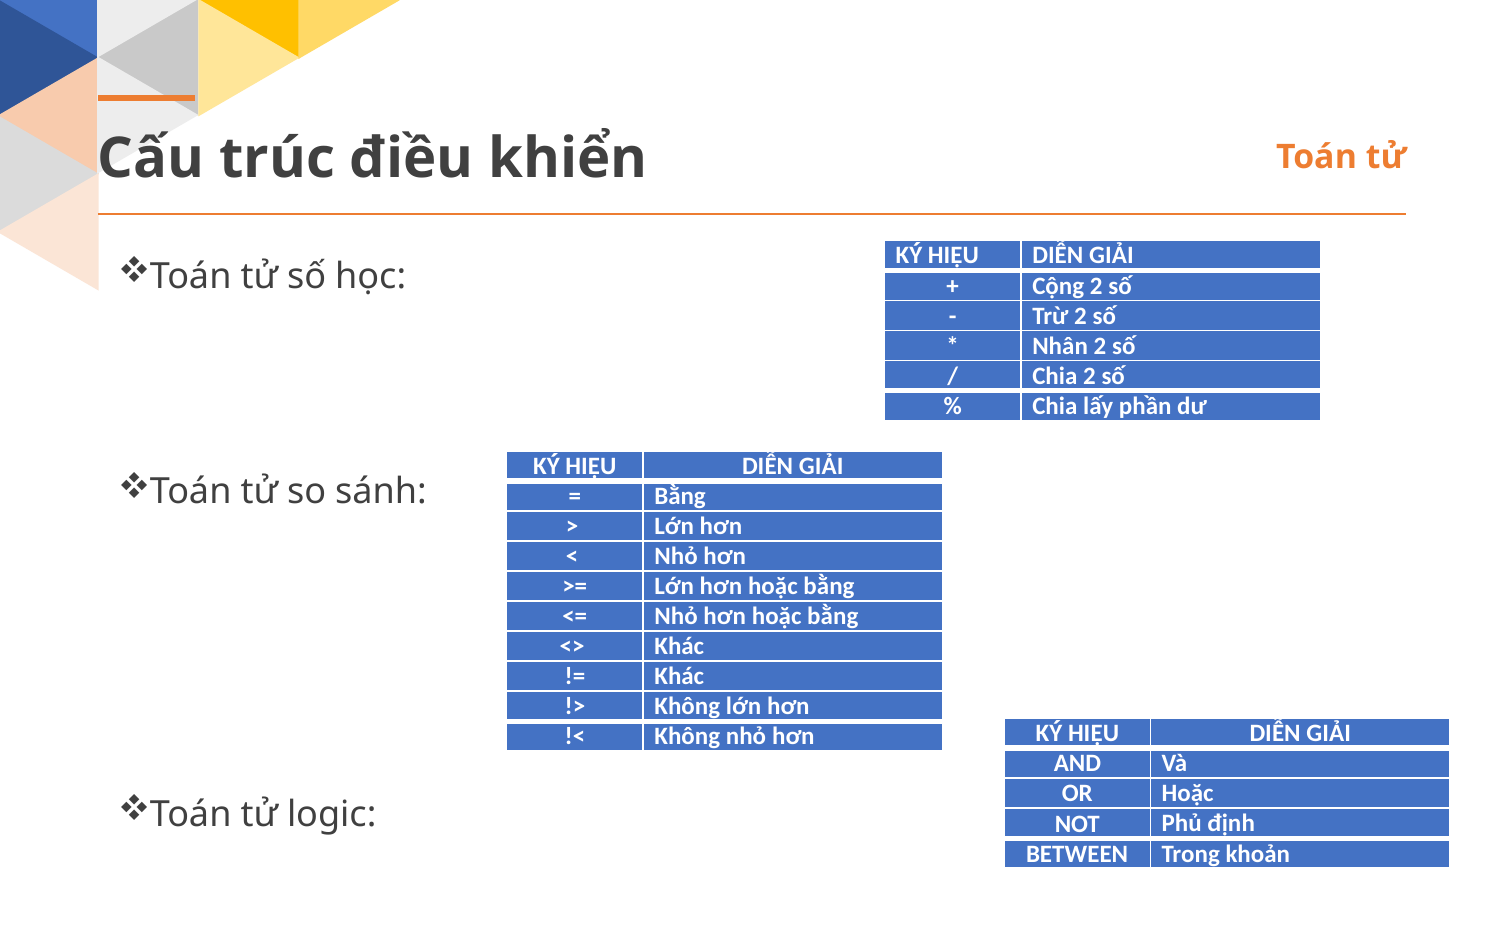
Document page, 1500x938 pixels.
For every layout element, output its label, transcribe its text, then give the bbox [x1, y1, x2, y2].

table_cell Khác [644, 632, 942, 660]
table_cell < [507, 542, 642, 570]
table_cell + [885, 273, 1020, 300]
table_cell Lớn hơn [644, 512, 942, 540]
table_cell Trừ 2 số [1022, 301, 1320, 330]
table_cell Nhỏ hơn [644, 542, 942, 570]
table_cell Và [1151, 751, 1449, 777]
table_cell Hoặc [1151, 779, 1449, 807]
table_cell Chia 2 số [1022, 361, 1320, 388]
table_cell Nhân 2 số [1022, 331, 1320, 360]
table_cell Lớn hơn hoặc bằng [644, 572, 942, 600]
table_header KÝ HIỆU [1005, 719, 1150, 745]
table_cell Nhỏ hơn hoặc bằng [644, 602, 942, 630]
list Cấu trúc điều khiển [97, 125, 699, 185]
table_cell >= [507, 572, 642, 600]
list Toán tử số học: Toán tử so sánh: Toán tử logic: [103, 249, 1397, 845]
table_cell BETWEEN [1005, 841, 1150, 867]
table_cell Không nhỏ hơn [644, 724, 942, 750]
table_header KÝ HIỆU [885, 241, 1020, 268]
table_cell > [507, 512, 642, 540]
table_cell Trong khoản [1151, 841, 1449, 867]
table_cell Khác [644, 662, 942, 690]
table_header DIỄN GIẢI [1151, 719, 1449, 745]
table_cell Phủ định [1151, 809, 1449, 836]
table_header DIỄN GIẢI [1022, 241, 1320, 268]
table_cell !< [507, 724, 642, 750]
table_cell <= [507, 602, 642, 630]
list Toán tử [699, 125, 1407, 185]
table_cell NOT [1005, 809, 1150, 836]
table_header DIỄN GIẢI [644, 452, 942, 478]
table_cell !> [507, 692, 642, 719]
table_cell Chia lấy phần dư [1022, 393, 1320, 420]
table_cell Cộng 2 số [1022, 273, 1320, 300]
table_cell <> [507, 632, 642, 660]
table_cell Không lớn hơn [644, 692, 942, 719]
table_cell = [507, 484, 642, 510]
table_cell AND [1005, 751, 1150, 777]
table_cell Bằng [644, 484, 942, 510]
table_cell OR [1005, 779, 1150, 807]
table_cell / [885, 361, 1020, 388]
table_header KÝ HIỆU [507, 452, 642, 478]
table_cell * [885, 331, 1020, 360]
table_cell != [507, 662, 642, 690]
table_cell - [885, 301, 1020, 330]
table_cell % [885, 393, 1020, 420]
